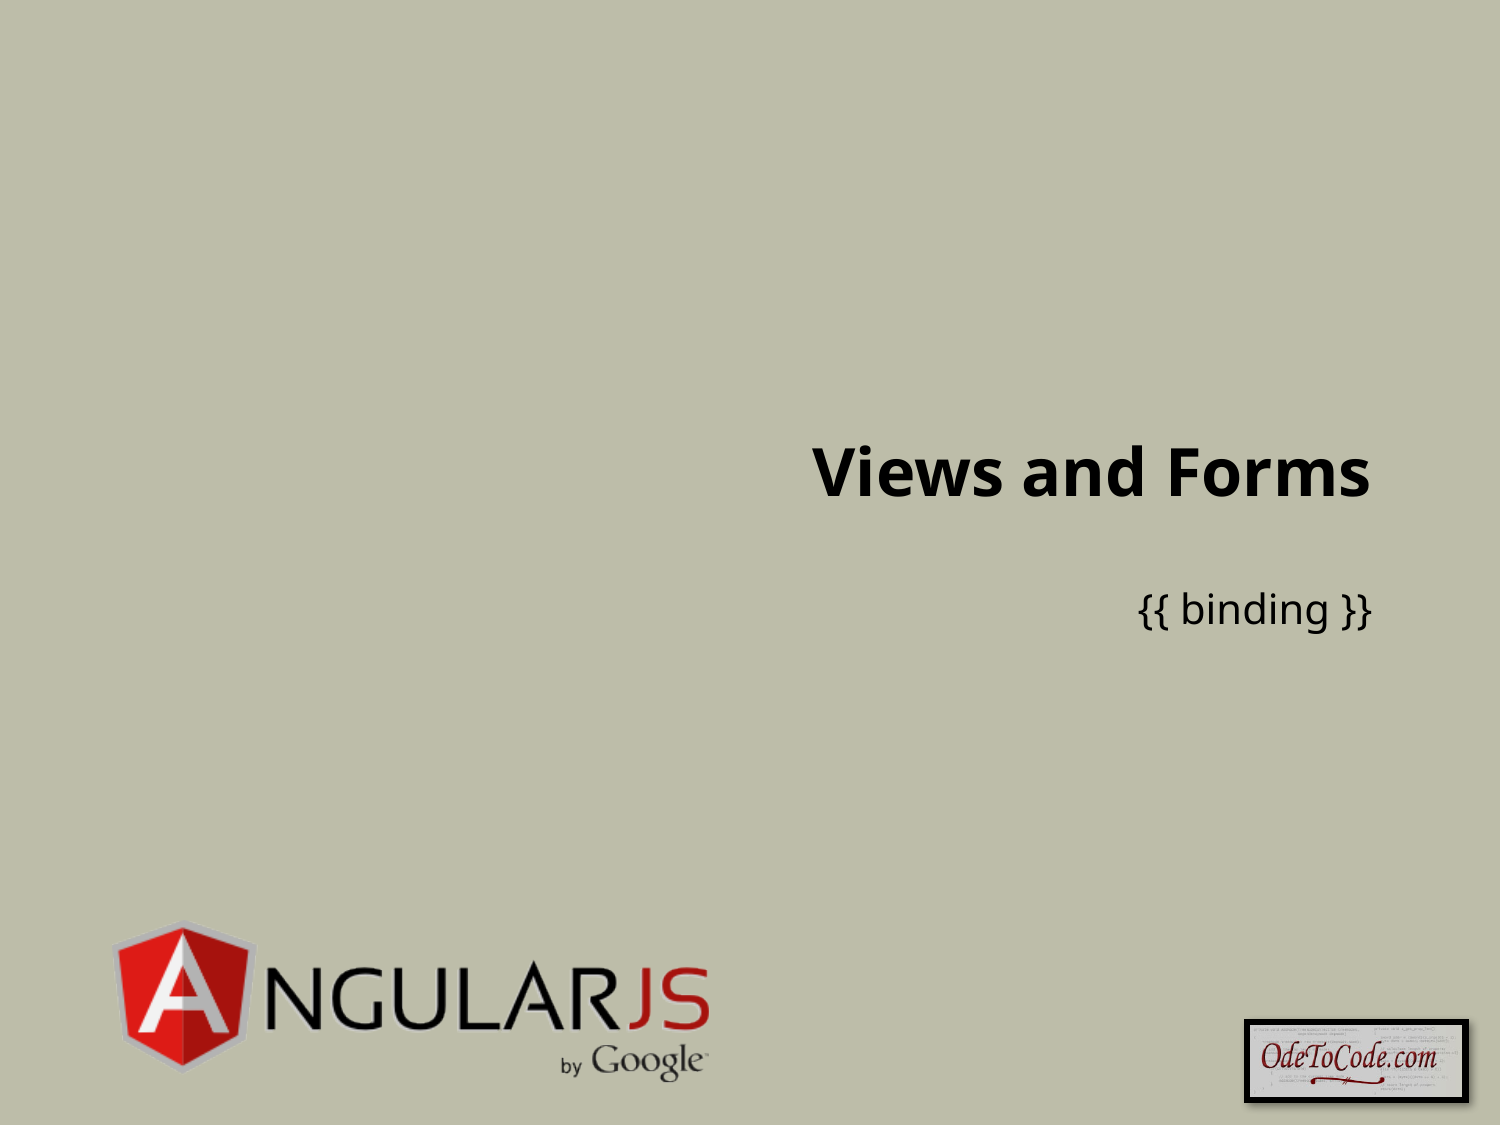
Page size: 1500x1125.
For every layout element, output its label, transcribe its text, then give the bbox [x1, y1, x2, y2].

title Views and Forms [112, 199, 1388, 518]
picture [112, 920, 711, 1090]
subtitle {{ binding }} [337, 574, 1388, 863]
picture [1250, 1025, 1462, 1097]
